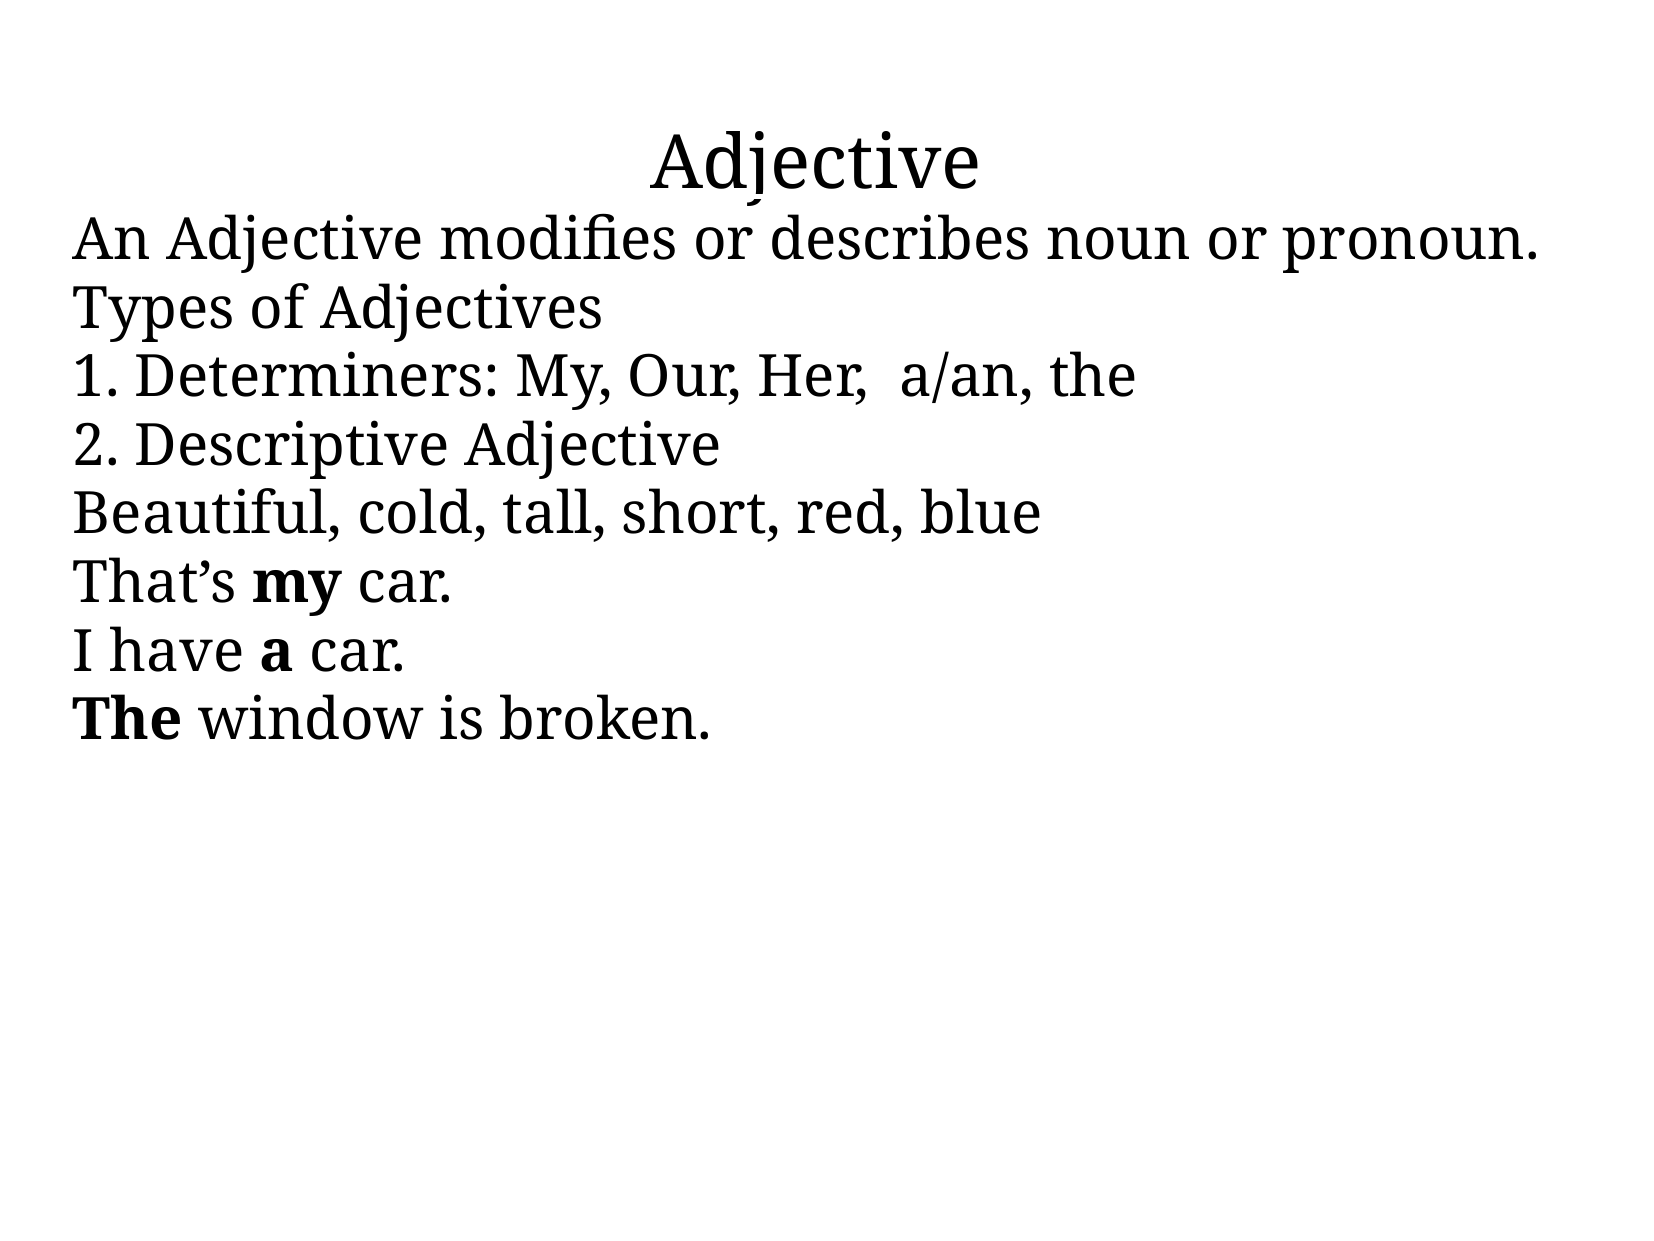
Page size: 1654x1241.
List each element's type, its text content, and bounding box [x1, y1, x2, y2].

text_box [74, 195, 1563, 1215]
text_box Adjective An Adjective modifies or describes noun or pronoun. Types of Adjectives 1. Determiners: My, Our, Her, a/an, the 2. Descriptive Adjective Beautiful, cold, tall, short, red, blue That’s my car. I have a car. The window is broken. [71, 120, 1560, 1141]
